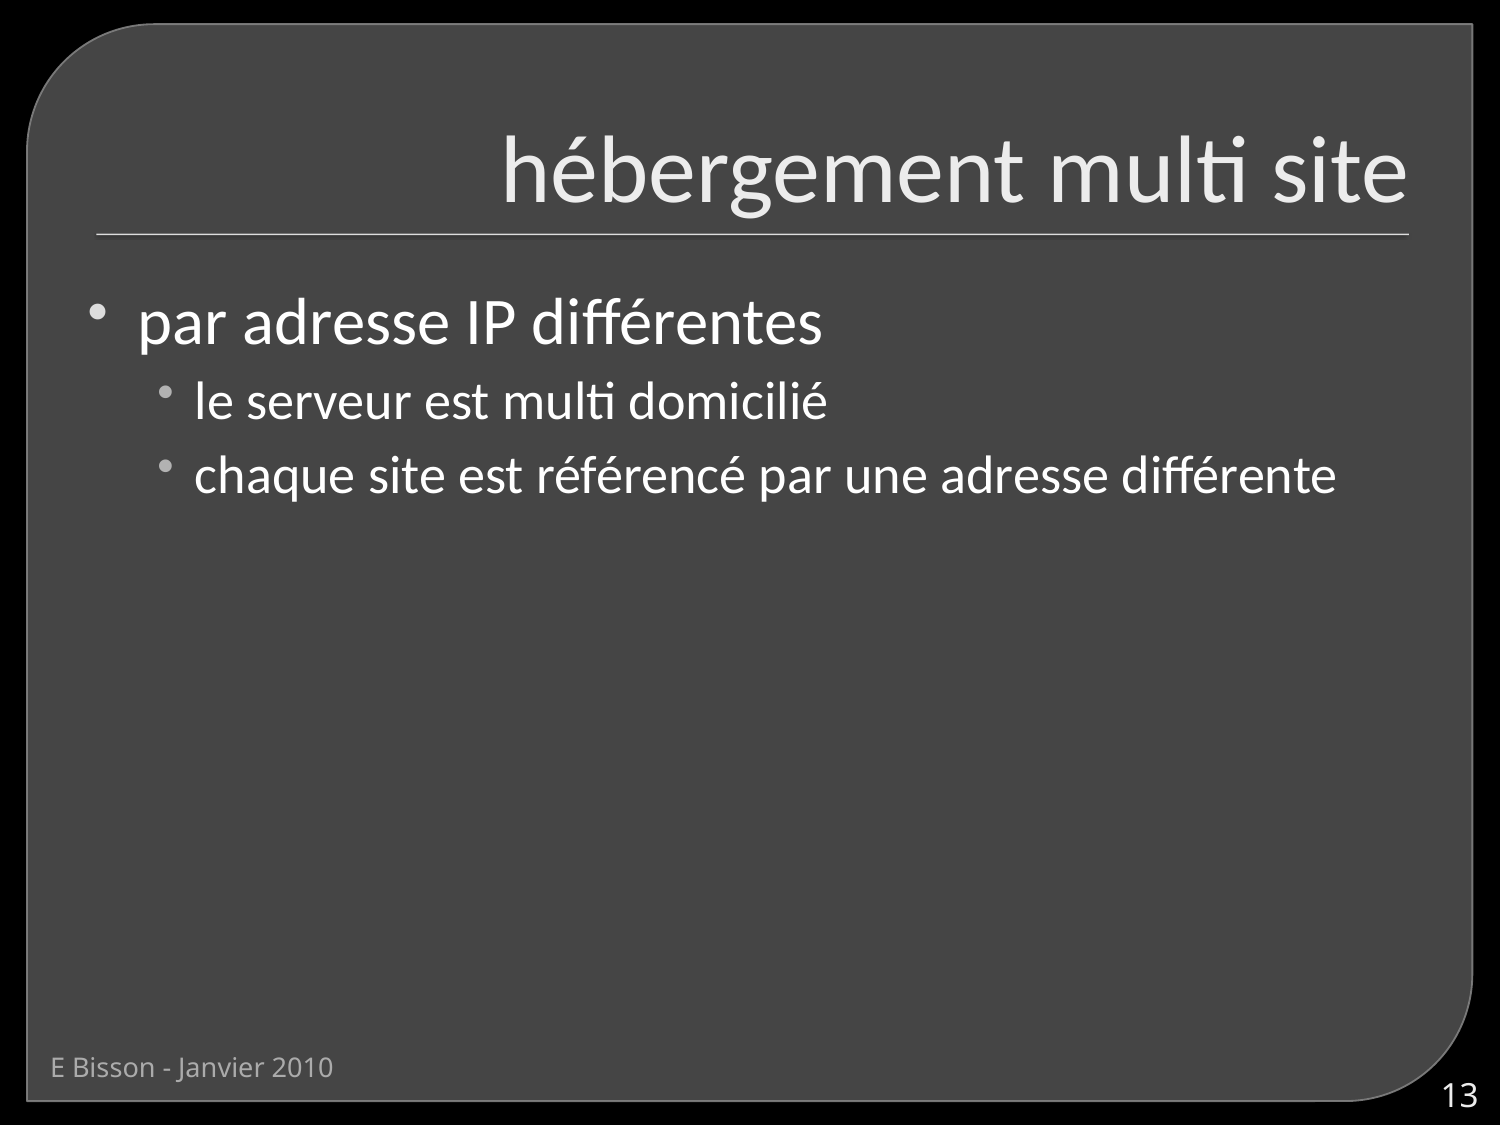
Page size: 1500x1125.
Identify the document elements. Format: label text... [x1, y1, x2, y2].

slide_number 13 [1382, 1068, 1494, 1125]
list par adresse IP différentes le serveur est multi domicilié chaque site est référencé par une adresse différente [75, 270, 1425, 1013]
title hébergement multi site [75, 41, 1425, 230]
slide_number E Bisson - Janvier 2010 [35, 1042, 528, 1088]
